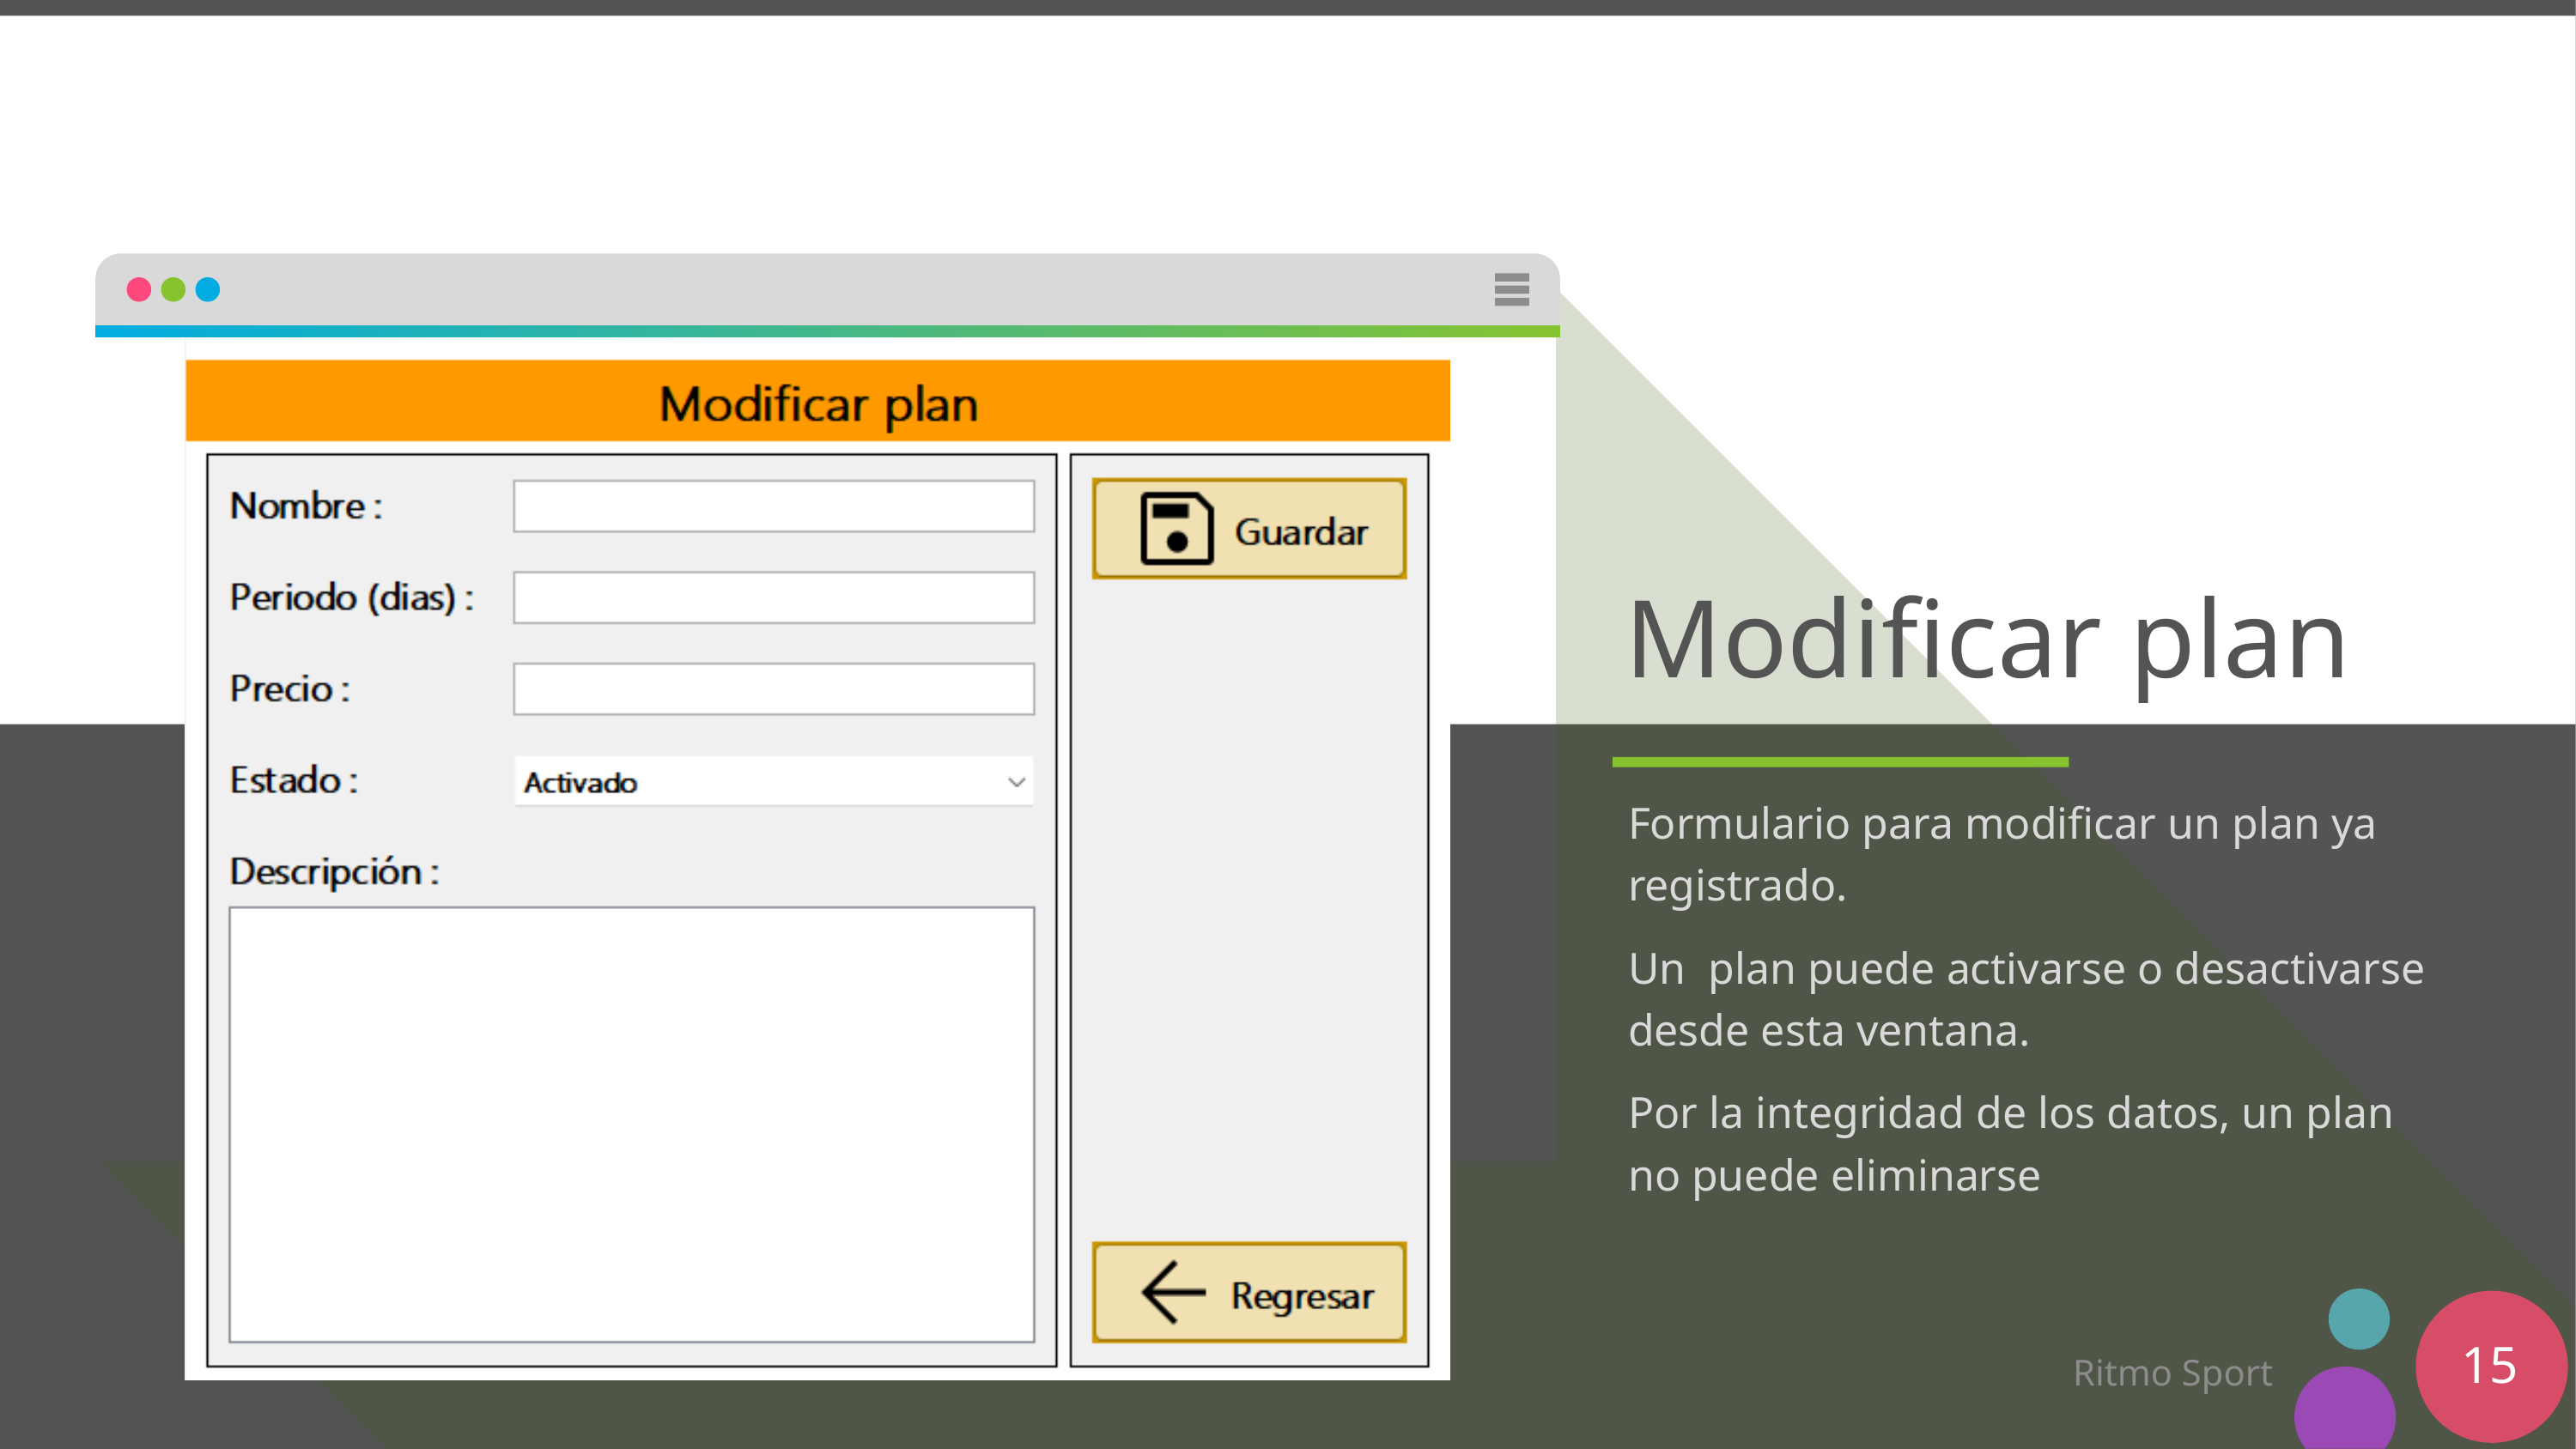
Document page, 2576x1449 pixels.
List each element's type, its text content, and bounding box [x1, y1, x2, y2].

title Modificar plan [1602, 117, 2475, 711]
list Formulario para modificar un plan ya registrado. Un plan puede activarse o desactivarse desde esta ventana. Por la integridad de los datos, un plan no puede eliminarse [1605, 773, 2478, 1262]
footer Ritmo Sport [1479, 1332, 2296, 1410]
picture [185, 326, 1451, 1380]
slide_number 15 [2414, 1328, 2567, 1406]
